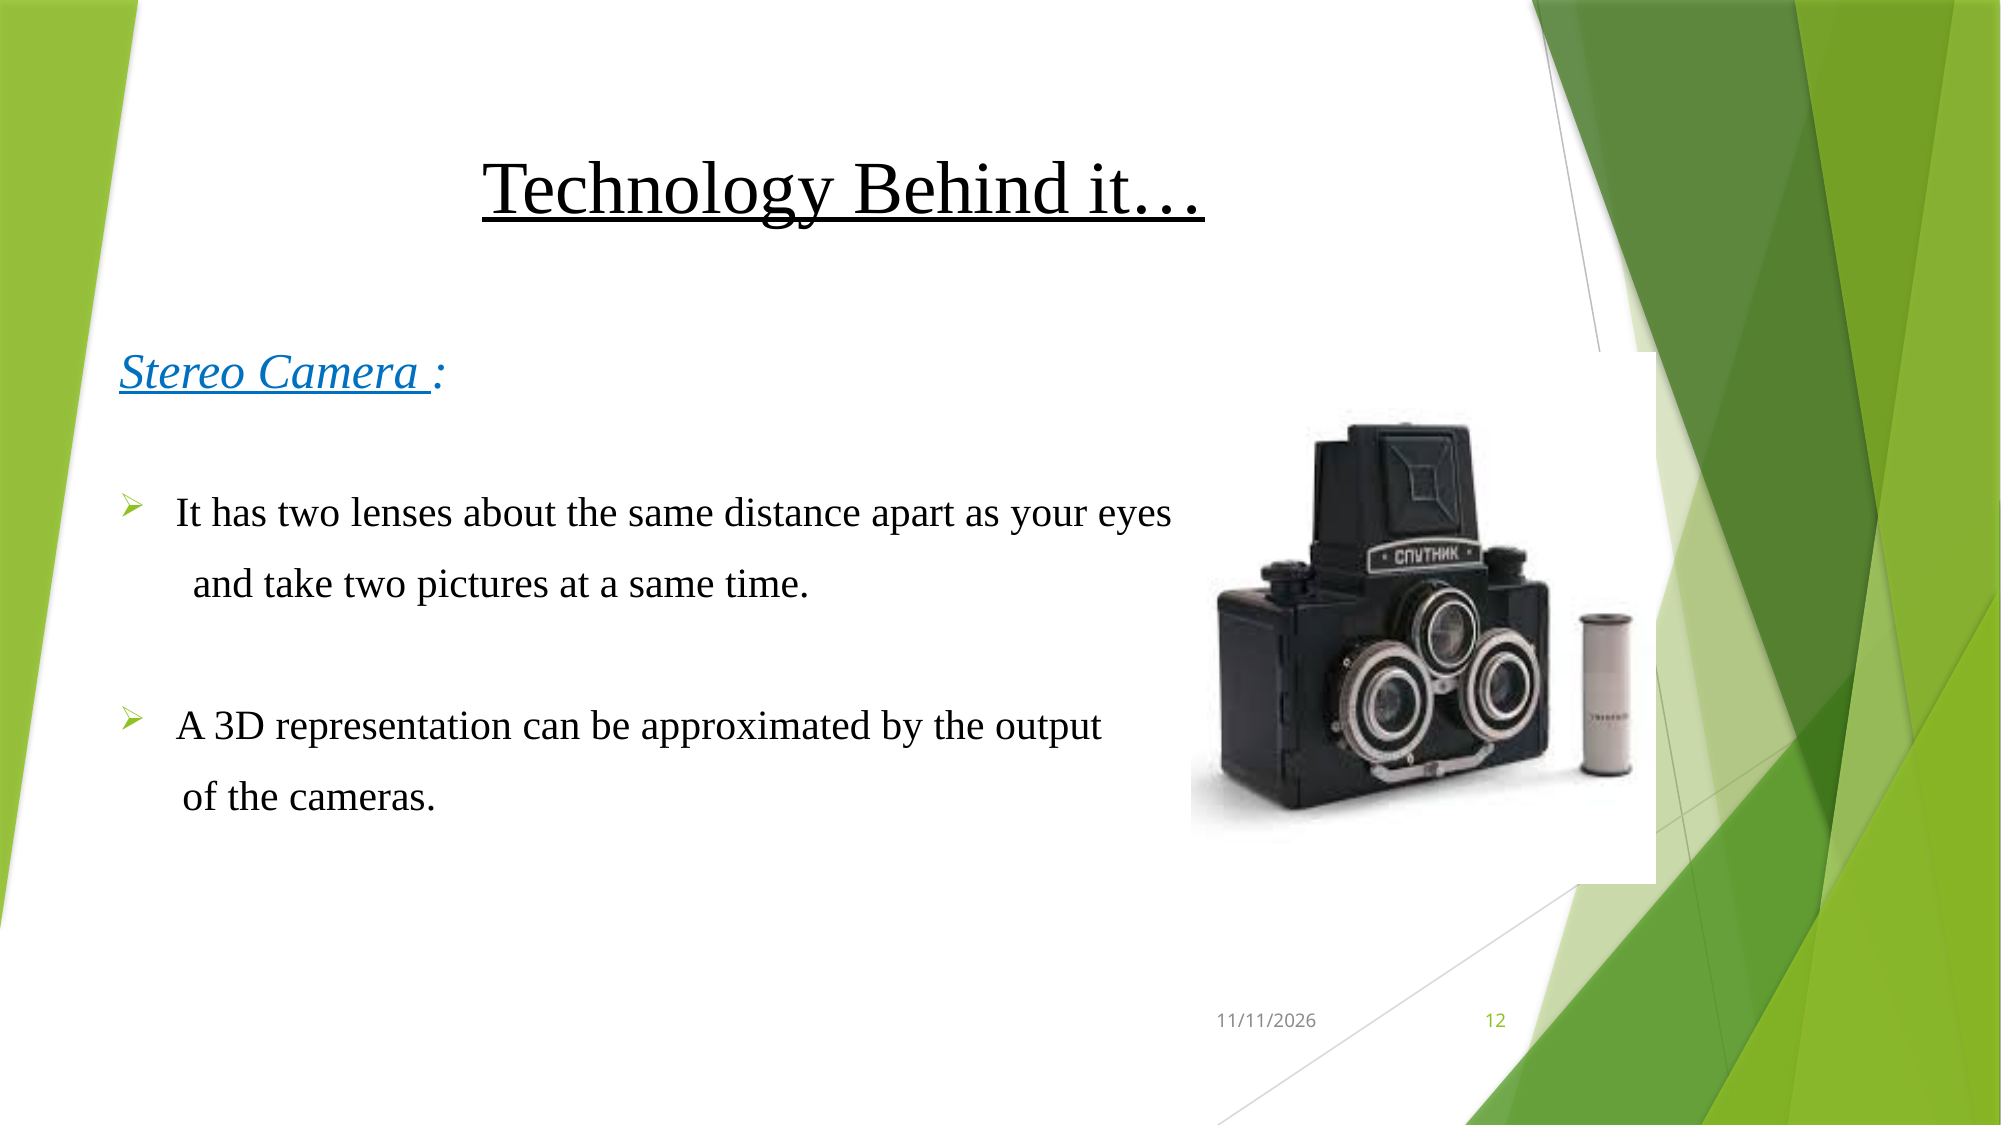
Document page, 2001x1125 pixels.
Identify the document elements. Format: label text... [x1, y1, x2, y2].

picture [1190, 351, 1657, 885]
subtitle Stereo Camera : It has two lenses about the same distance apart as your eyes and take two pictures at a same time. A 3D representation can be approximated by the output of the cameras. [104, 330, 1605, 1050]
slide_number 12 [1409, 991, 1522, 1051]
title Technology Behind it… [249, 121, 1221, 236]
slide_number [1181, 991, 1332, 1051]
